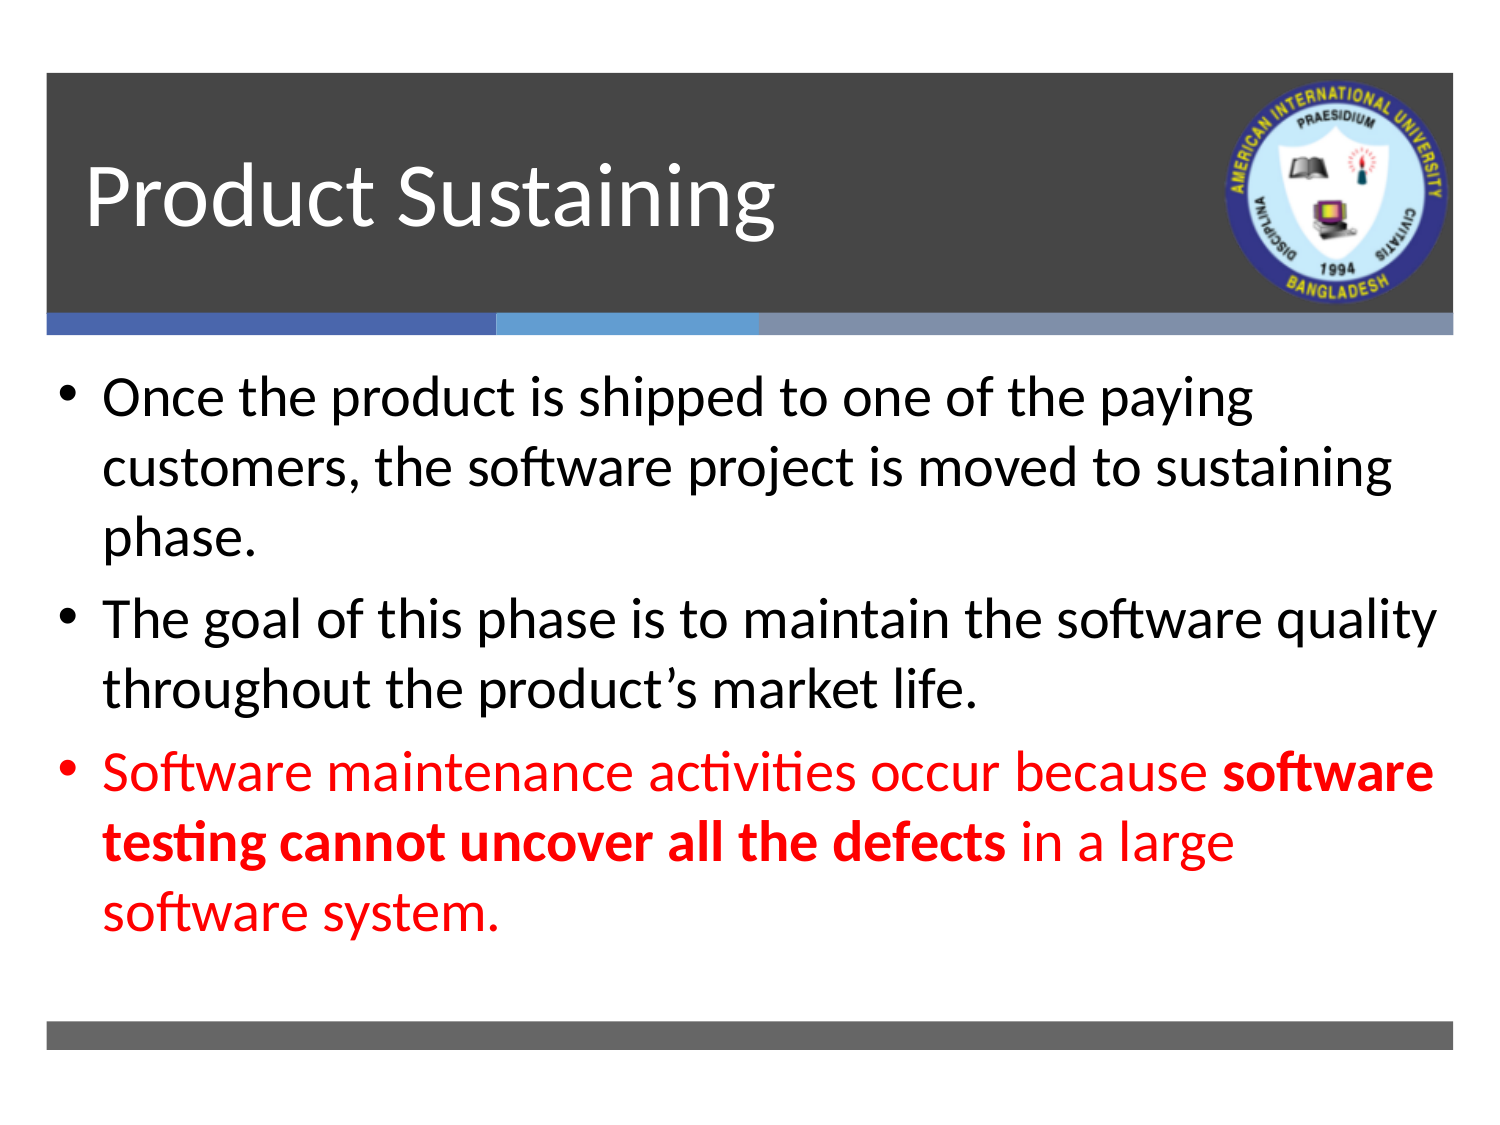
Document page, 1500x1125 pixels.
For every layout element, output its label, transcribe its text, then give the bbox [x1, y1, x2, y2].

title Product Sustaining [69, 73, 1351, 253]
picture [1220, 75, 1454, 310]
text_box Once the product is shipped to one of the paying customers, the software project is moved to sustaining phase. The goal of this phase is to maintain the software quality throughout the product’s market life. Software maintenance activities occur because software testing cannot uncover all the defects in a large software system. [42, 350, 1464, 950]
